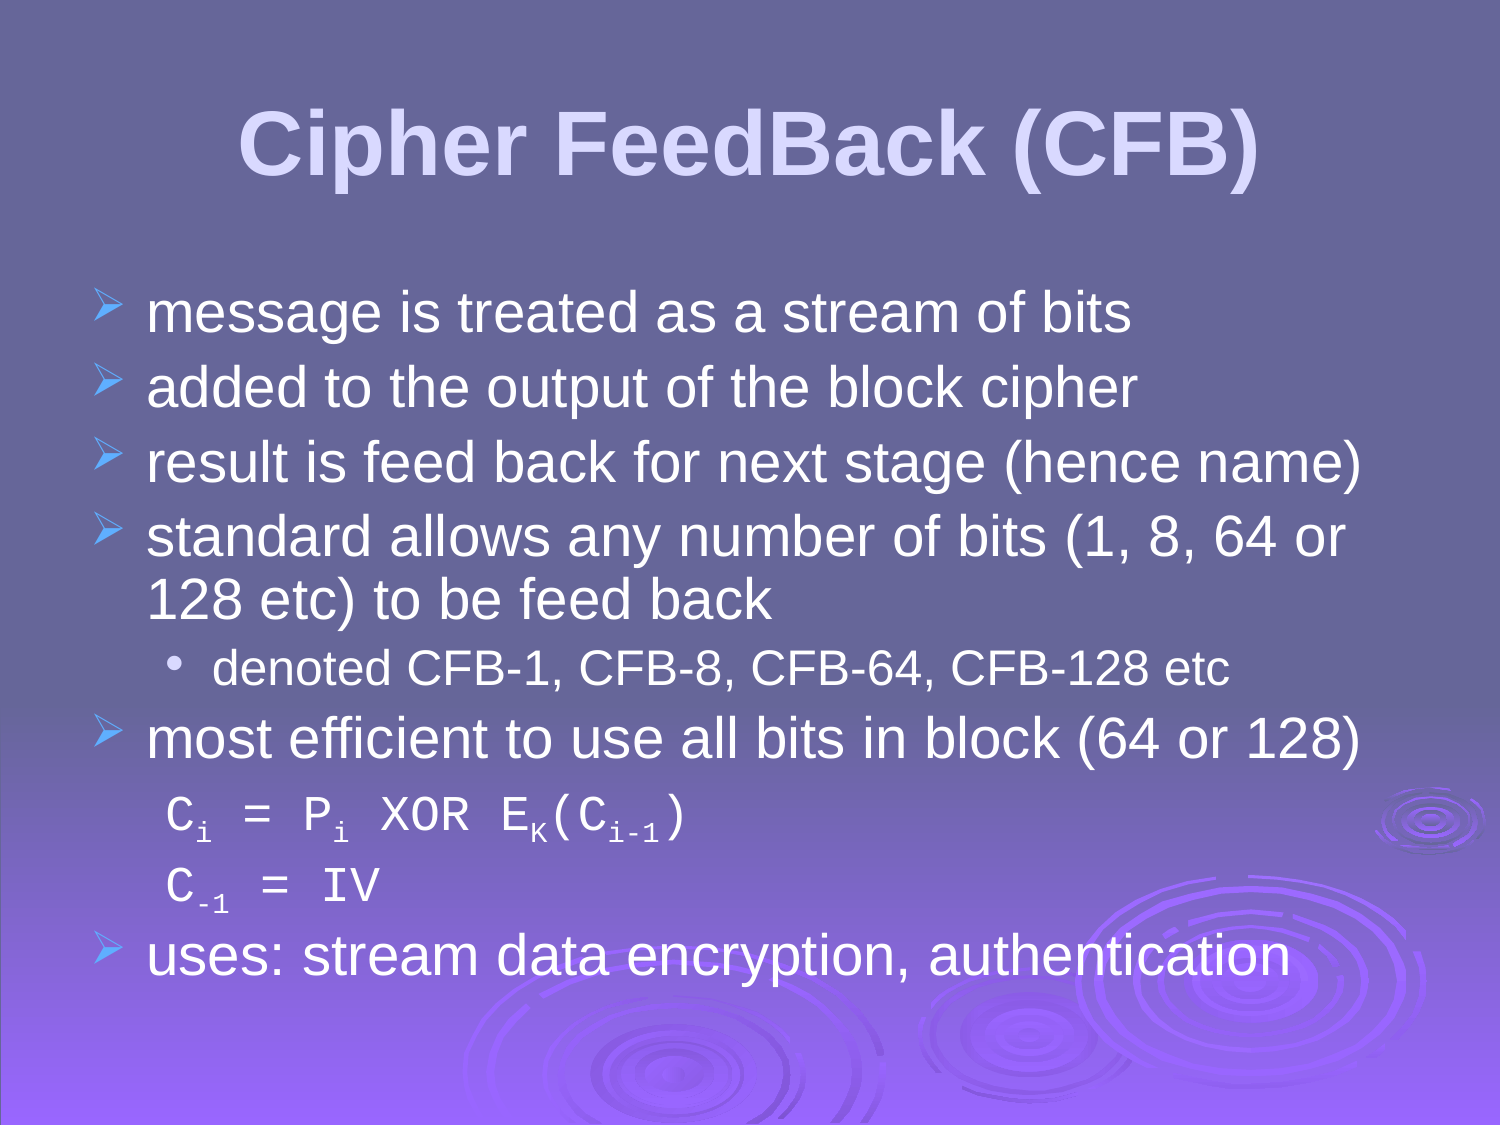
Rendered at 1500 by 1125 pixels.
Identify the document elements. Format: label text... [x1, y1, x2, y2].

list message is treated as a stream of bits added to the output of the block cipher result is feed back for next stage (hence name) standard allows any number of bits (1, 8, 64 or 128 etc) to be feed back denoted CFB-1, CFB-8, CFB-64, CFB-128 etc most efficient to use all bits in block (64 or 128) Ci = Pi XOR EK(Ci-1) C-1 = IV uses: stream data encryption, authentication [74, 274, 1426, 1006]
title Cipher FeedBack (CFB) [74, 45, 1426, 233]
